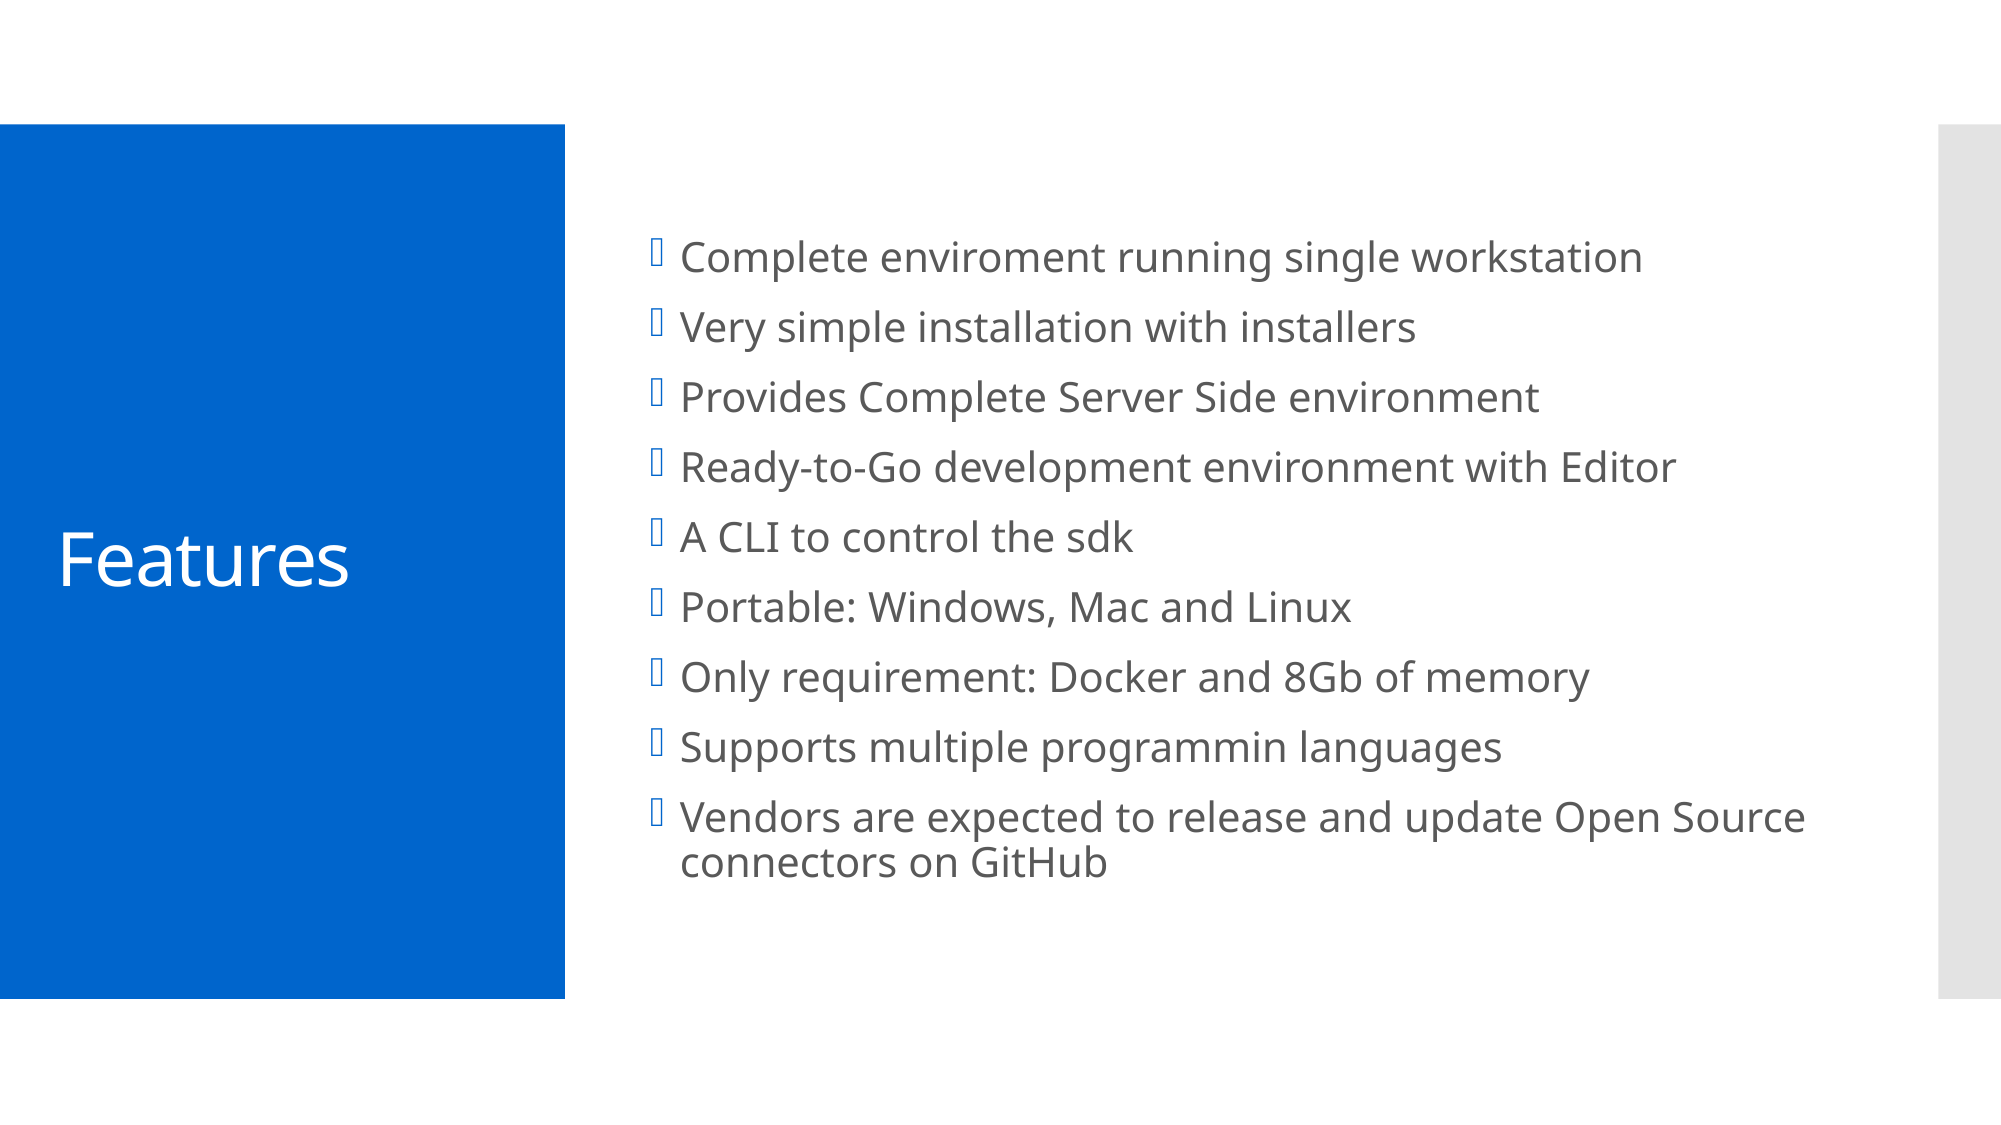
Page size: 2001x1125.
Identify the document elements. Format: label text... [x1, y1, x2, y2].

list Complete enviroment running single workstation Very simple installation with installers Provides Complete Server Side environment Ready-to-Go development environment with Editor A CLI to control the sdk Portable: Windows, Mac and Linux Only requirement: Docker and 8Gb of memory Supports multiple programmin languages Vendors are expected to release and update Open Source connectors on GitHub [634, 141, 1835, 982]
title Features [41, 184, 525, 940]
